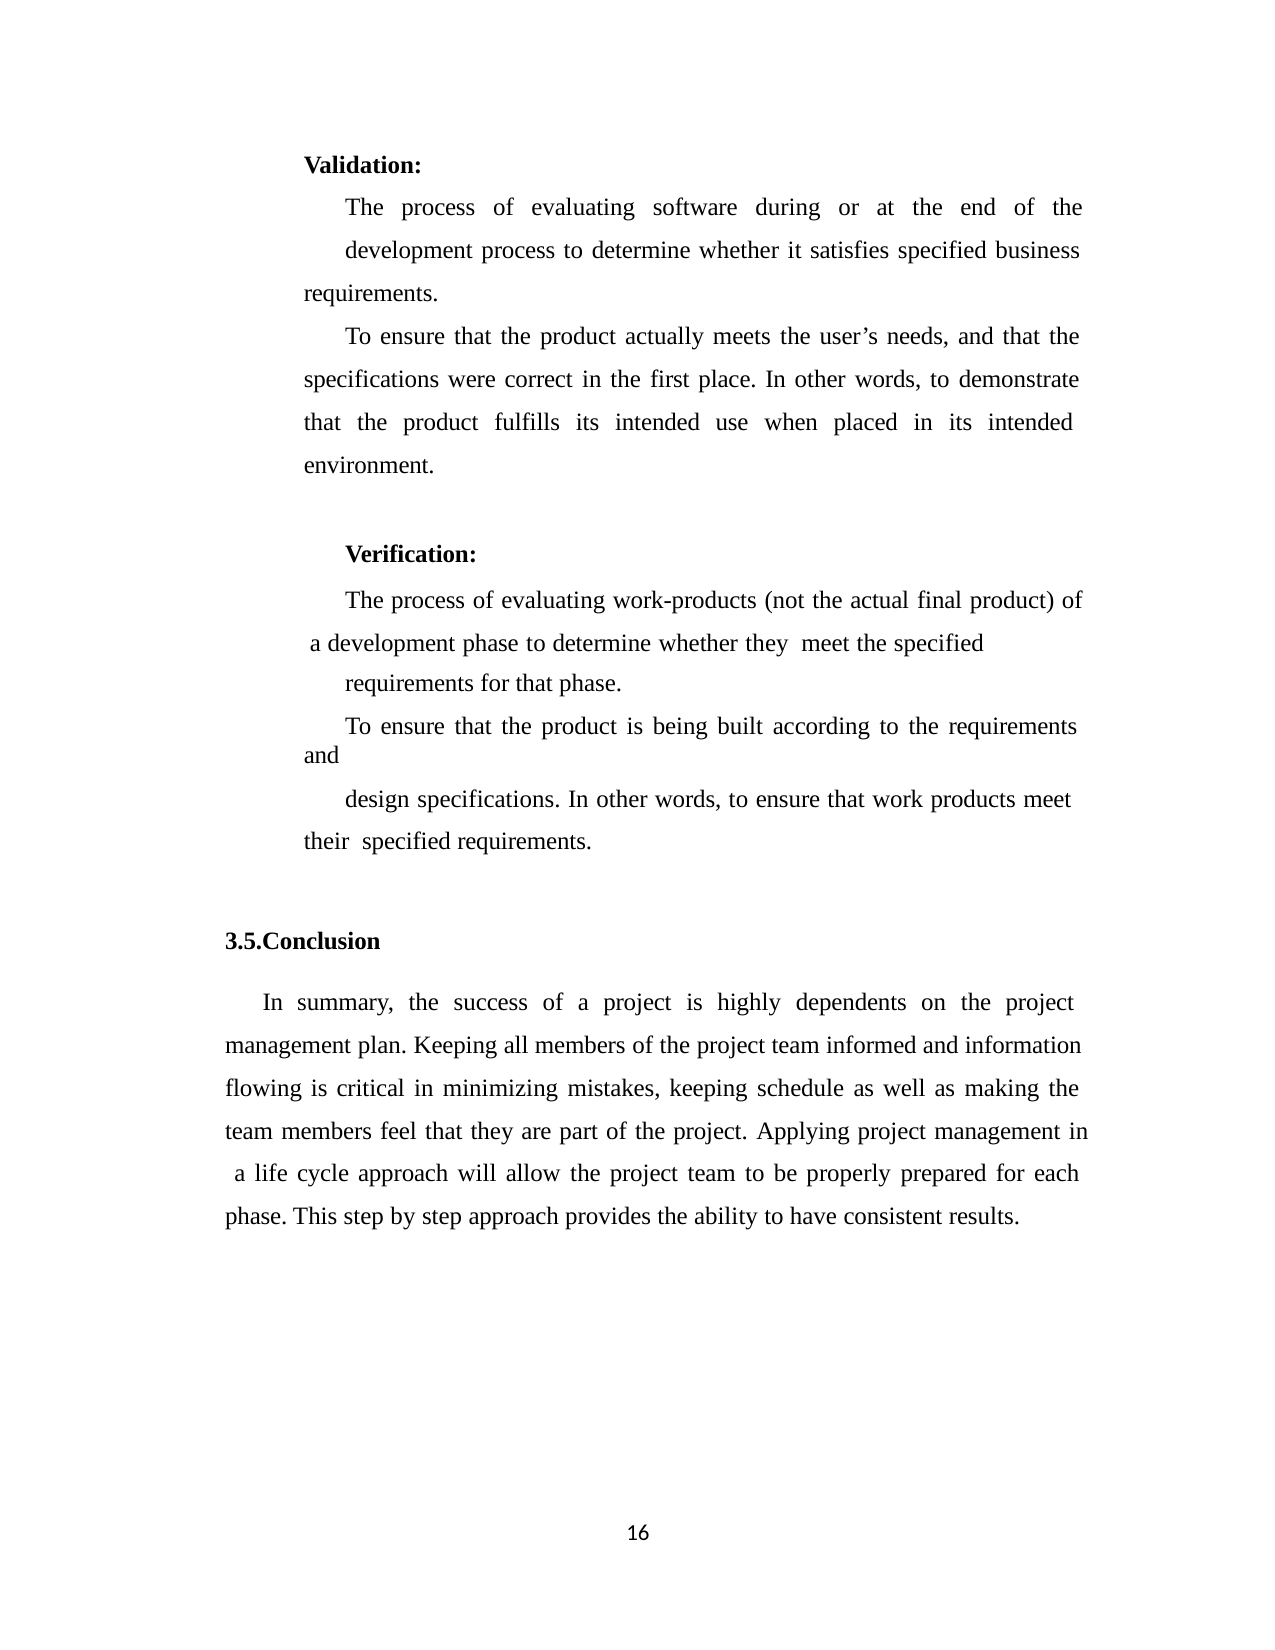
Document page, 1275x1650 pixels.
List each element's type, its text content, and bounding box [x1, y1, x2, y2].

text_box Validation: The process of evaluating software during or at the end of the development process to determine whether it satisfies specified business requirements. To ensure that the product actually meets the user’s needs, and that the specifications were correct in the first place. In other words, to demonstrate that the product fulfills its intended use when placed in its intended environment. Verification: The process of evaluating work-products (not the actual final product) of a development phase to determine whether they meet the specified requirements for that phase. To ensure that the product is being built according to the requirements and design specifications. In other words, to ensure that work products meet their specified requirements. [301, 133, 1090, 855]
text_box 3.5.Conclusion In summary, the success of a project is highly dependents on the project management plan. Keeping all members of the project team informed and information flowing is critical in minimizing mistakes, keeping schedule as well as making the team members feel that they are part of the project. Applying project management in a life cycle approach will allow the project team to be properly prepared for each phase. This step by step approach provides the ability to have consistent results. [222, 922, 1090, 1230]
slide_number 16 [624, 1521, 657, 1650]
